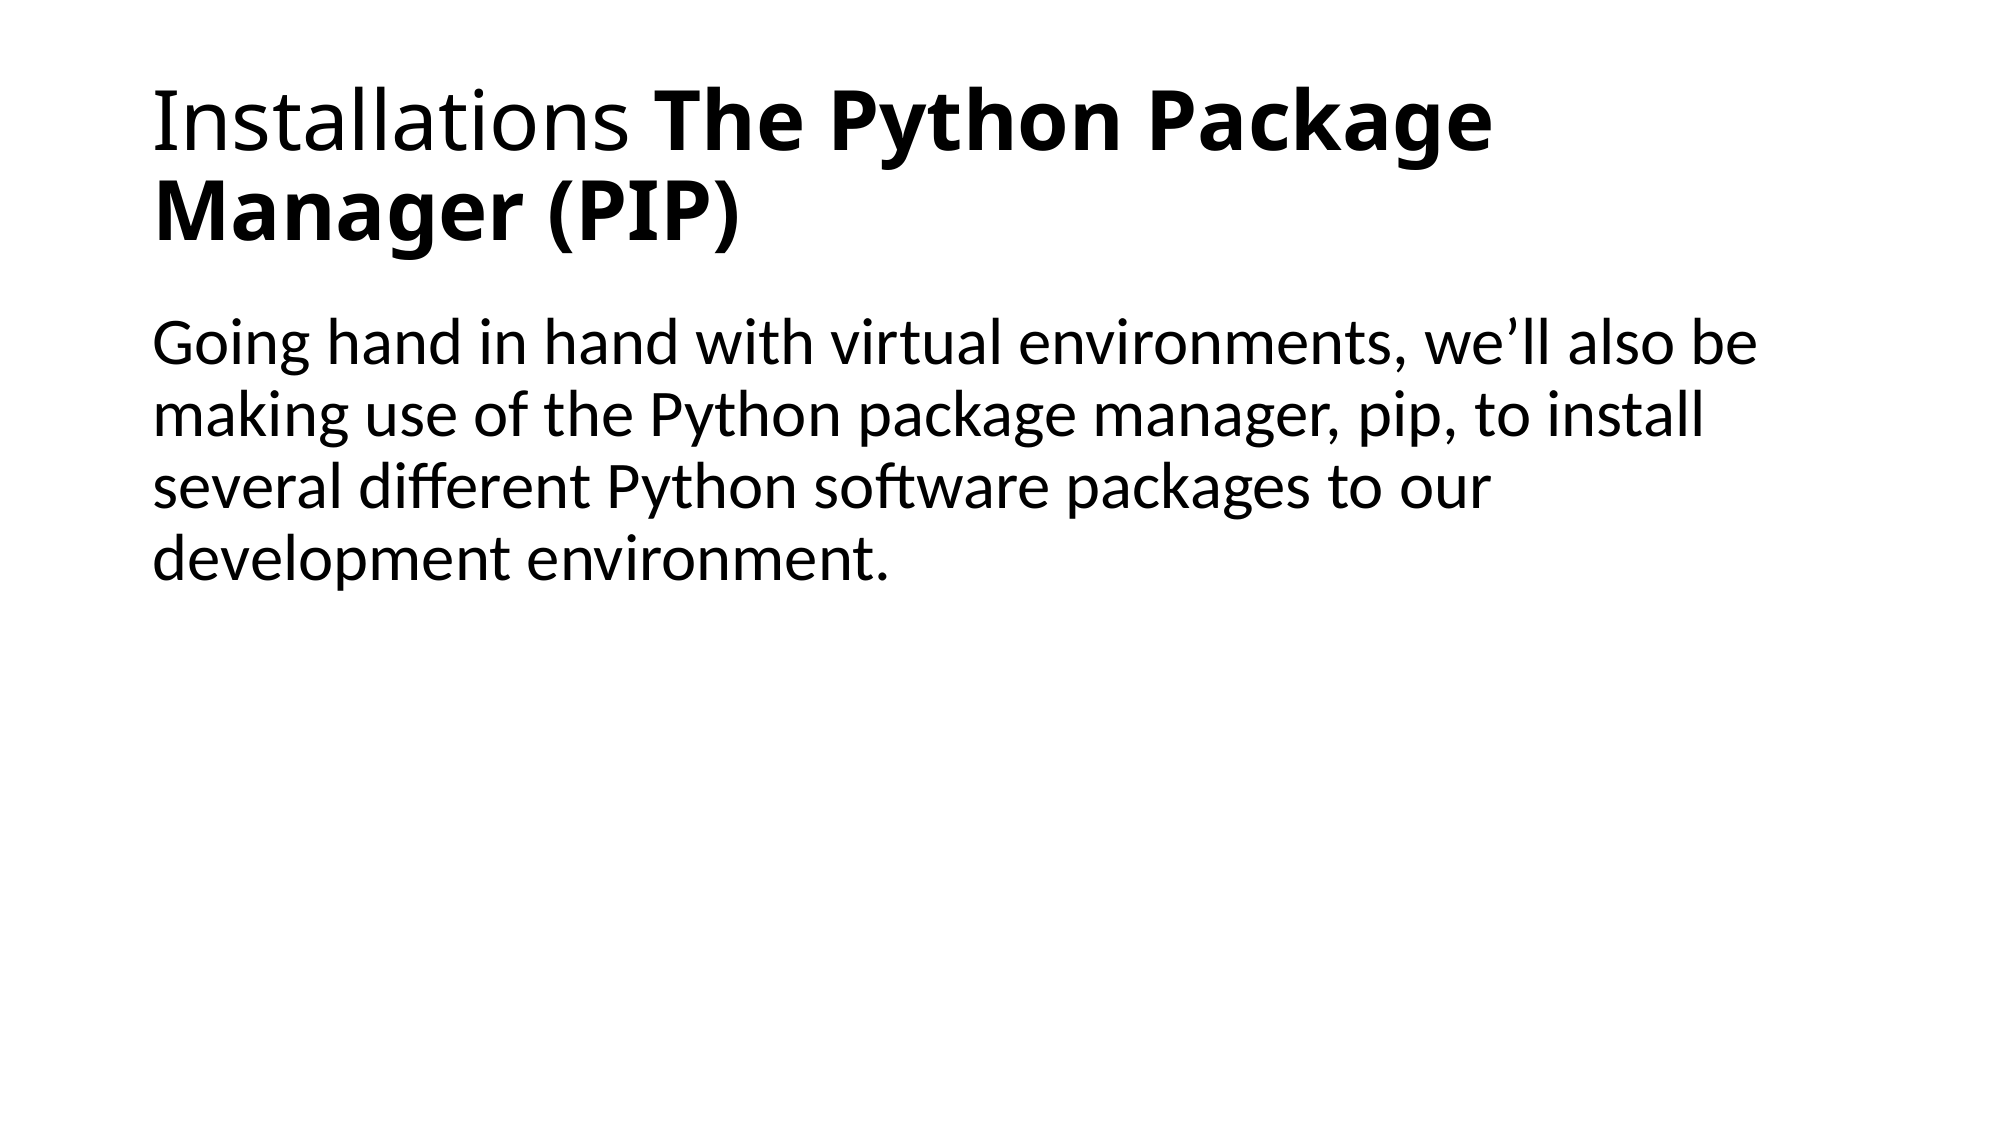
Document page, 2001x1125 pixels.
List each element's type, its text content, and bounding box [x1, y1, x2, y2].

title Installations The Python Package Manager (PIP) [137, 59, 1863, 278]
list Going hand in hand with virtual environments, we’ll also be making use of the Python package manager, pip, to install several different Python software packages to our development environment. [137, 299, 1863, 1014]
